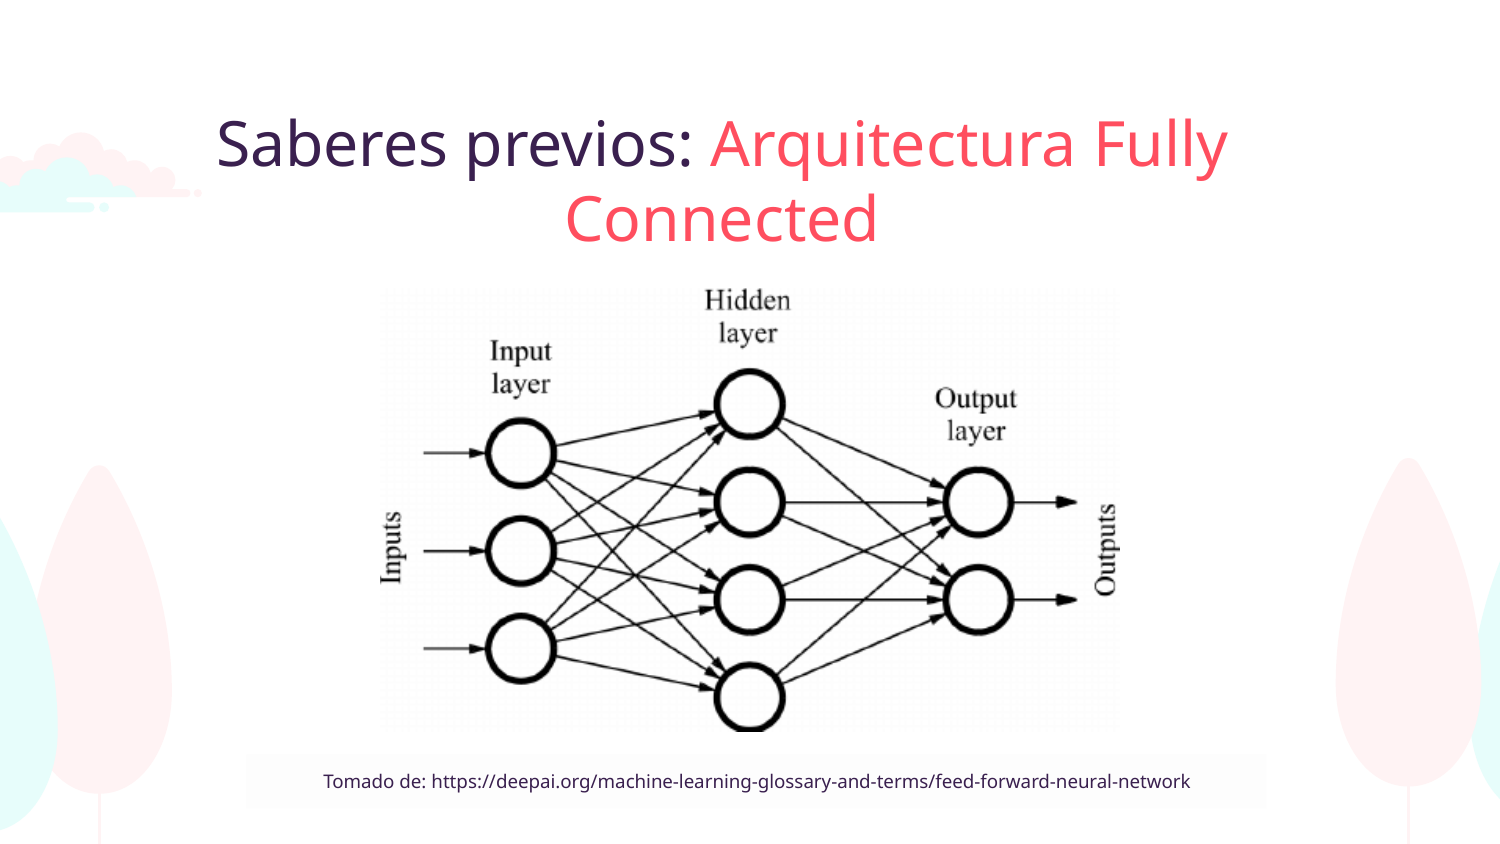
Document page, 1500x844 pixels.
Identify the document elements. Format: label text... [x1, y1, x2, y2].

title Saberes previos: Arquitectura Fully Connected [89, 88, 1356, 183]
picture [380, 286, 1120, 732]
list Tomado de: https://deepai.org/machine-learning-glossary-and-terms/feed-forward-neural-network [246, 754, 1267, 809]
